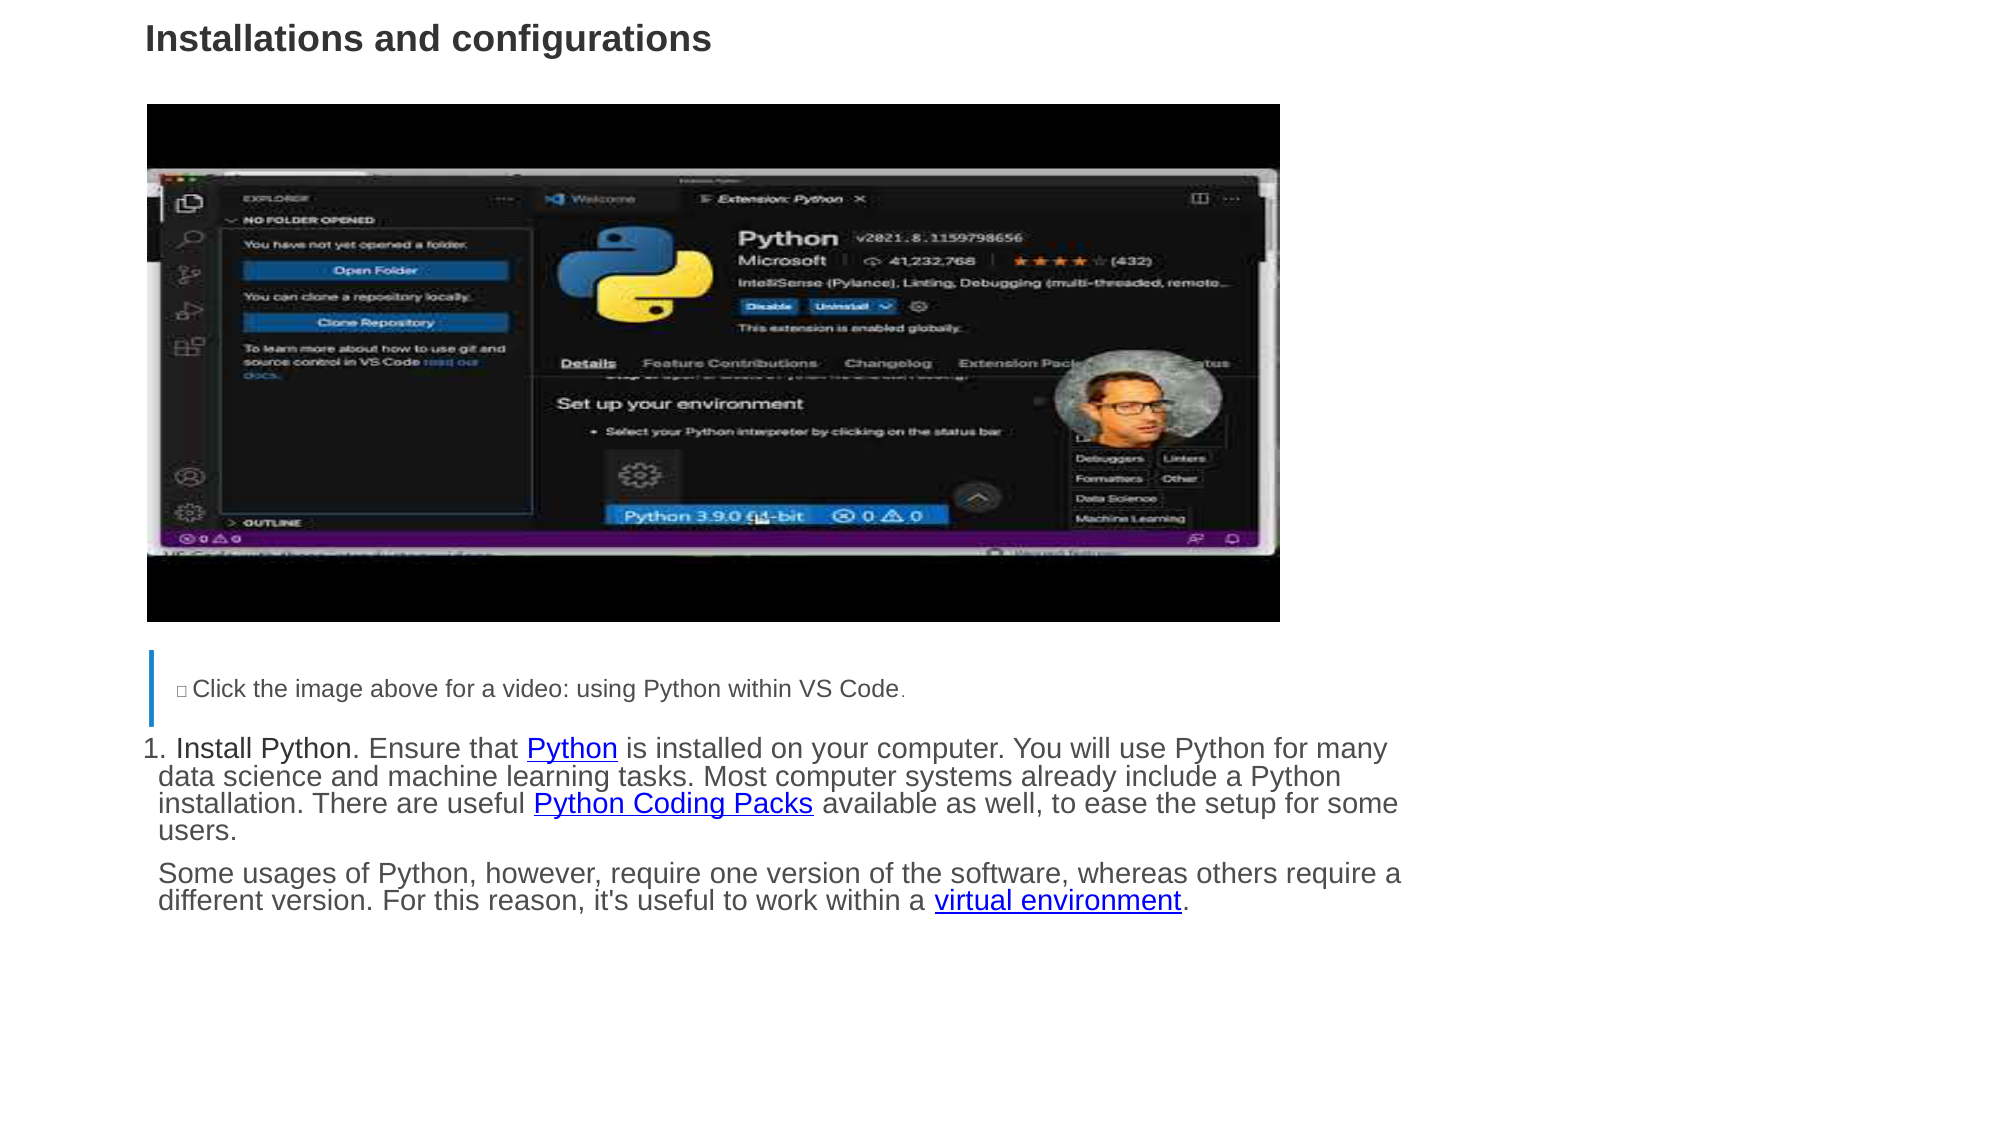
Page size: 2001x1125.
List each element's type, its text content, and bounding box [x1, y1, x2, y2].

picture [147, 11, 1280, 622]
text_box 1. Install Python. Ensure that Python is installed on your computer. You will use Python for many data science and machine learning tasks. Most computer systems already include a Python installation. There are useful Python Coding Packs available as well, to ease the setup for some users. Some usages of Python, however, require one version of the software, whereas others require a different version. For this reason, it's useful to work within a virtual environment. [142, 729, 1915, 917]
picture [147, 648, 155, 727]
text_box 🎥 Click the image above for a video: using Python within VS Code. [175, 672, 906, 703]
text_box Installations and configurations [145, 13, 598, 59]
